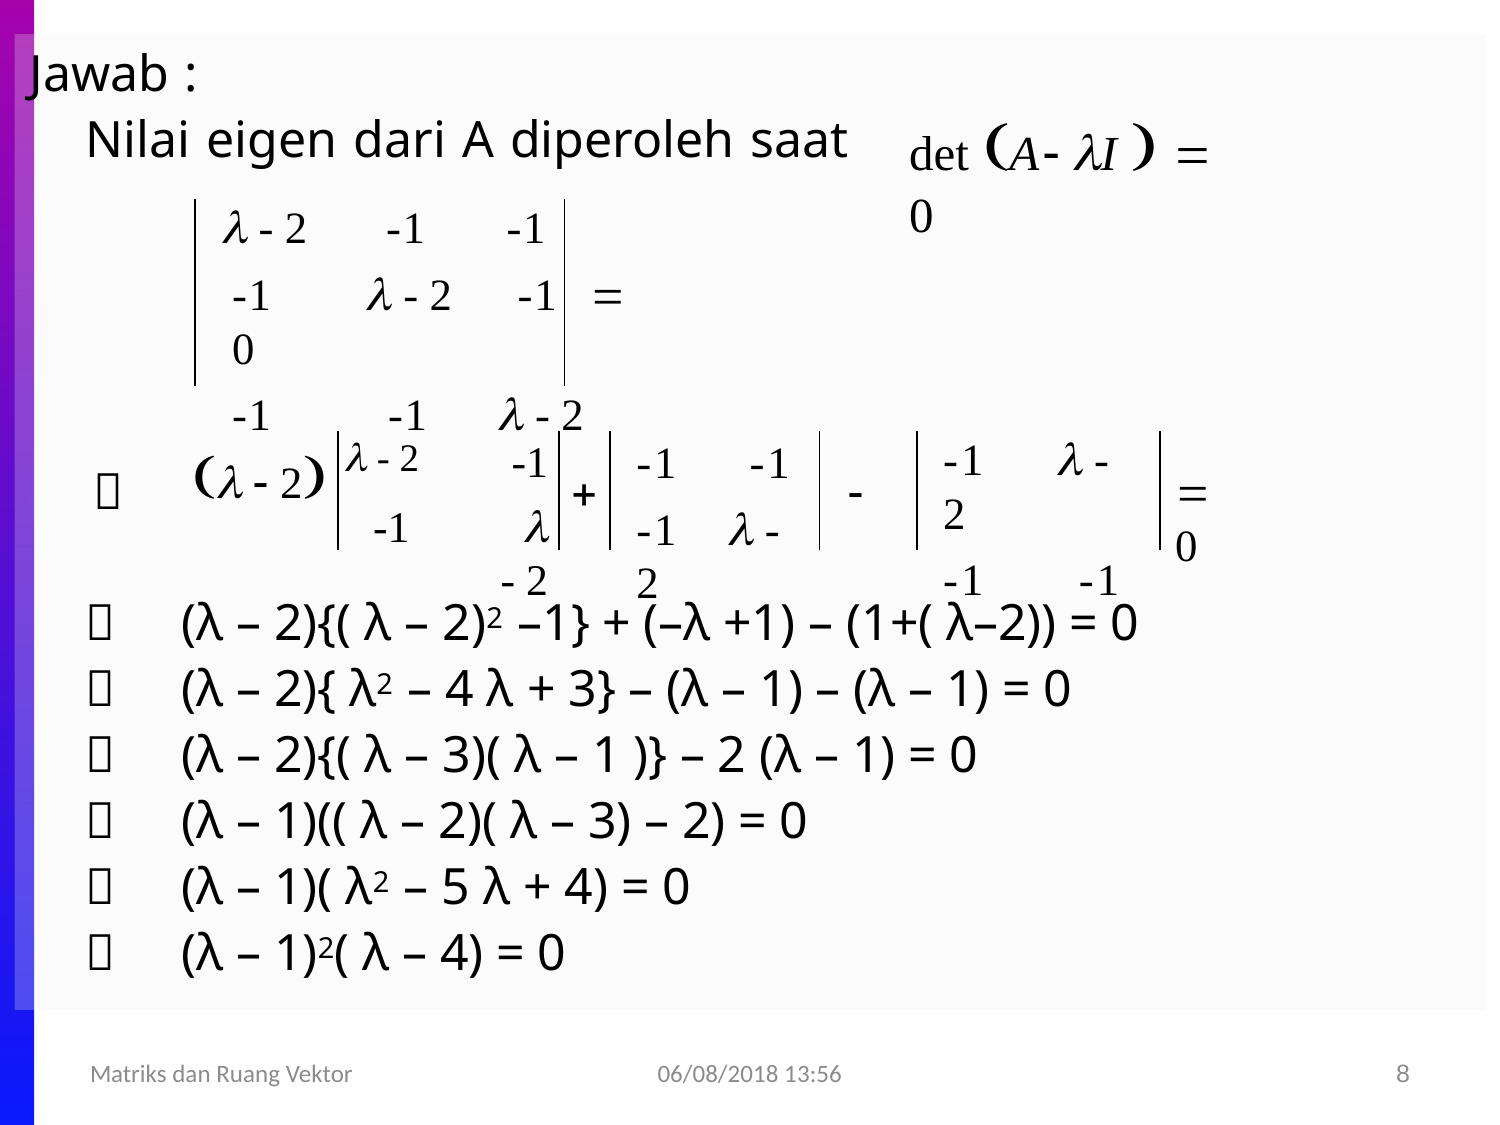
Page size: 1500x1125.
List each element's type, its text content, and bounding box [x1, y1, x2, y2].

text_box det A I   0 [907, 105, 1223, 243]
text_box  [846, 463, 876, 517]
text_box -1  - 2 -1 -1 [941, 428, 1138, 605]
slide_number Matriks dan Ruang Vektor [75, 1042, 425, 1103]
text_box -1 -1  - 2 [362, 433, 549, 605]
text_box  0 [1172, 463, 1236, 571]
text_box   2  - 2 [191, 428, 426, 513]
text_box Jawab : Nilai eigen dari A diperoleh saat [27, 41, 868, 168]
footer 06/08/2018 13:56 [512, 1042, 988, 1103]
text_box  (λ – 2){( λ – 2)2 –1} + (–λ +1) – (1+( λ–2)) = 0  (λ – 2){ λ2 – 4 λ + 3} – (λ – 1) – (λ – 1) = 0  (λ – 2){( λ – 3)( λ – 1 )} – 2 (λ – 1) = 0  (λ – 1)(( λ – 2)( λ – 3) – 2) = 0  (λ – 1)( λ2 – 5 λ + 4) = 0  (λ – 1)2( λ – 4) = 0 [83, 590, 1199, 981]
text_box  - 2 -1 -1 -1  - 2 -1  0 -1 -1  - 2 [219, 196, 636, 440]
text_box [14, 34, 1486, 1010]
slide_number 8 [1074, 1042, 1425, 1103]
text_box  [569, 463, 599, 517]
text_box  [91, 459, 145, 520]
text_box -1 -1 -1  - 2 [634, 433, 809, 608]
